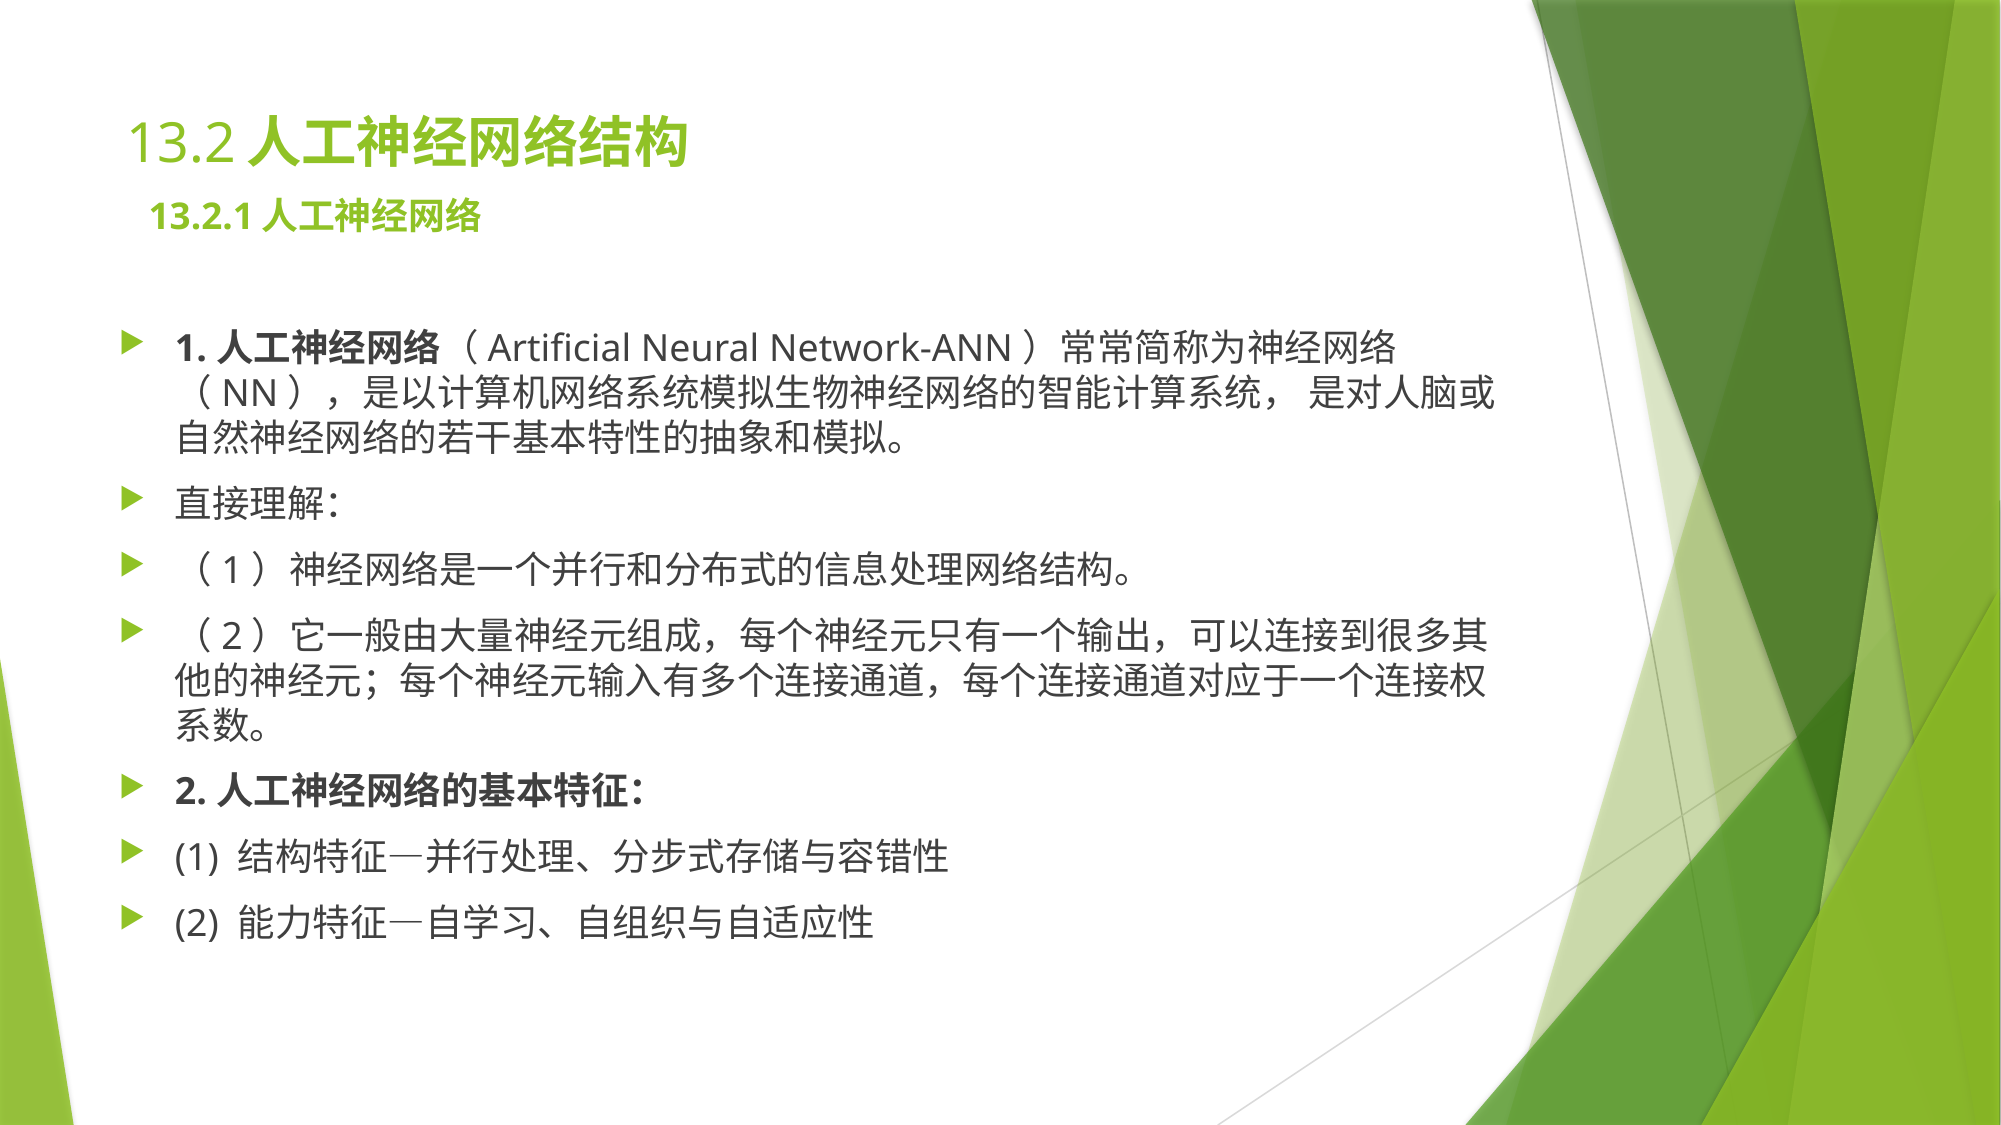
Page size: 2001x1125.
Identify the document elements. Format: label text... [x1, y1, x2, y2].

title 13.2人工神经网络结构 13.2.1人工神经网络 [110, 99, 1522, 316]
text_box 1.人工神经网络（Artificial Neural Network-ANN）常常简称为神经网络（NN），是以计算机网络系统模拟生物神经网络的智能计算系统， 是对人脑或自然神经网络的若干基本特性的抽象和模拟。 直接理解： （1）神经网络是一个并行和分布式的信息处理网络结构。 （2）它一般由大量神经元组成，每个神经元只有一个输出，可以连接到很多其他的神经元；每个神经元输入有多个连接通道，每个连接通道对应于一个连接权系数。 2.人工神经网络的基本特征： (1) 结构特征—并行处理、分步式存储与容错性 (2) 能力特征—自学习、自组织与自适应性 [103, 316, 1529, 1001]
